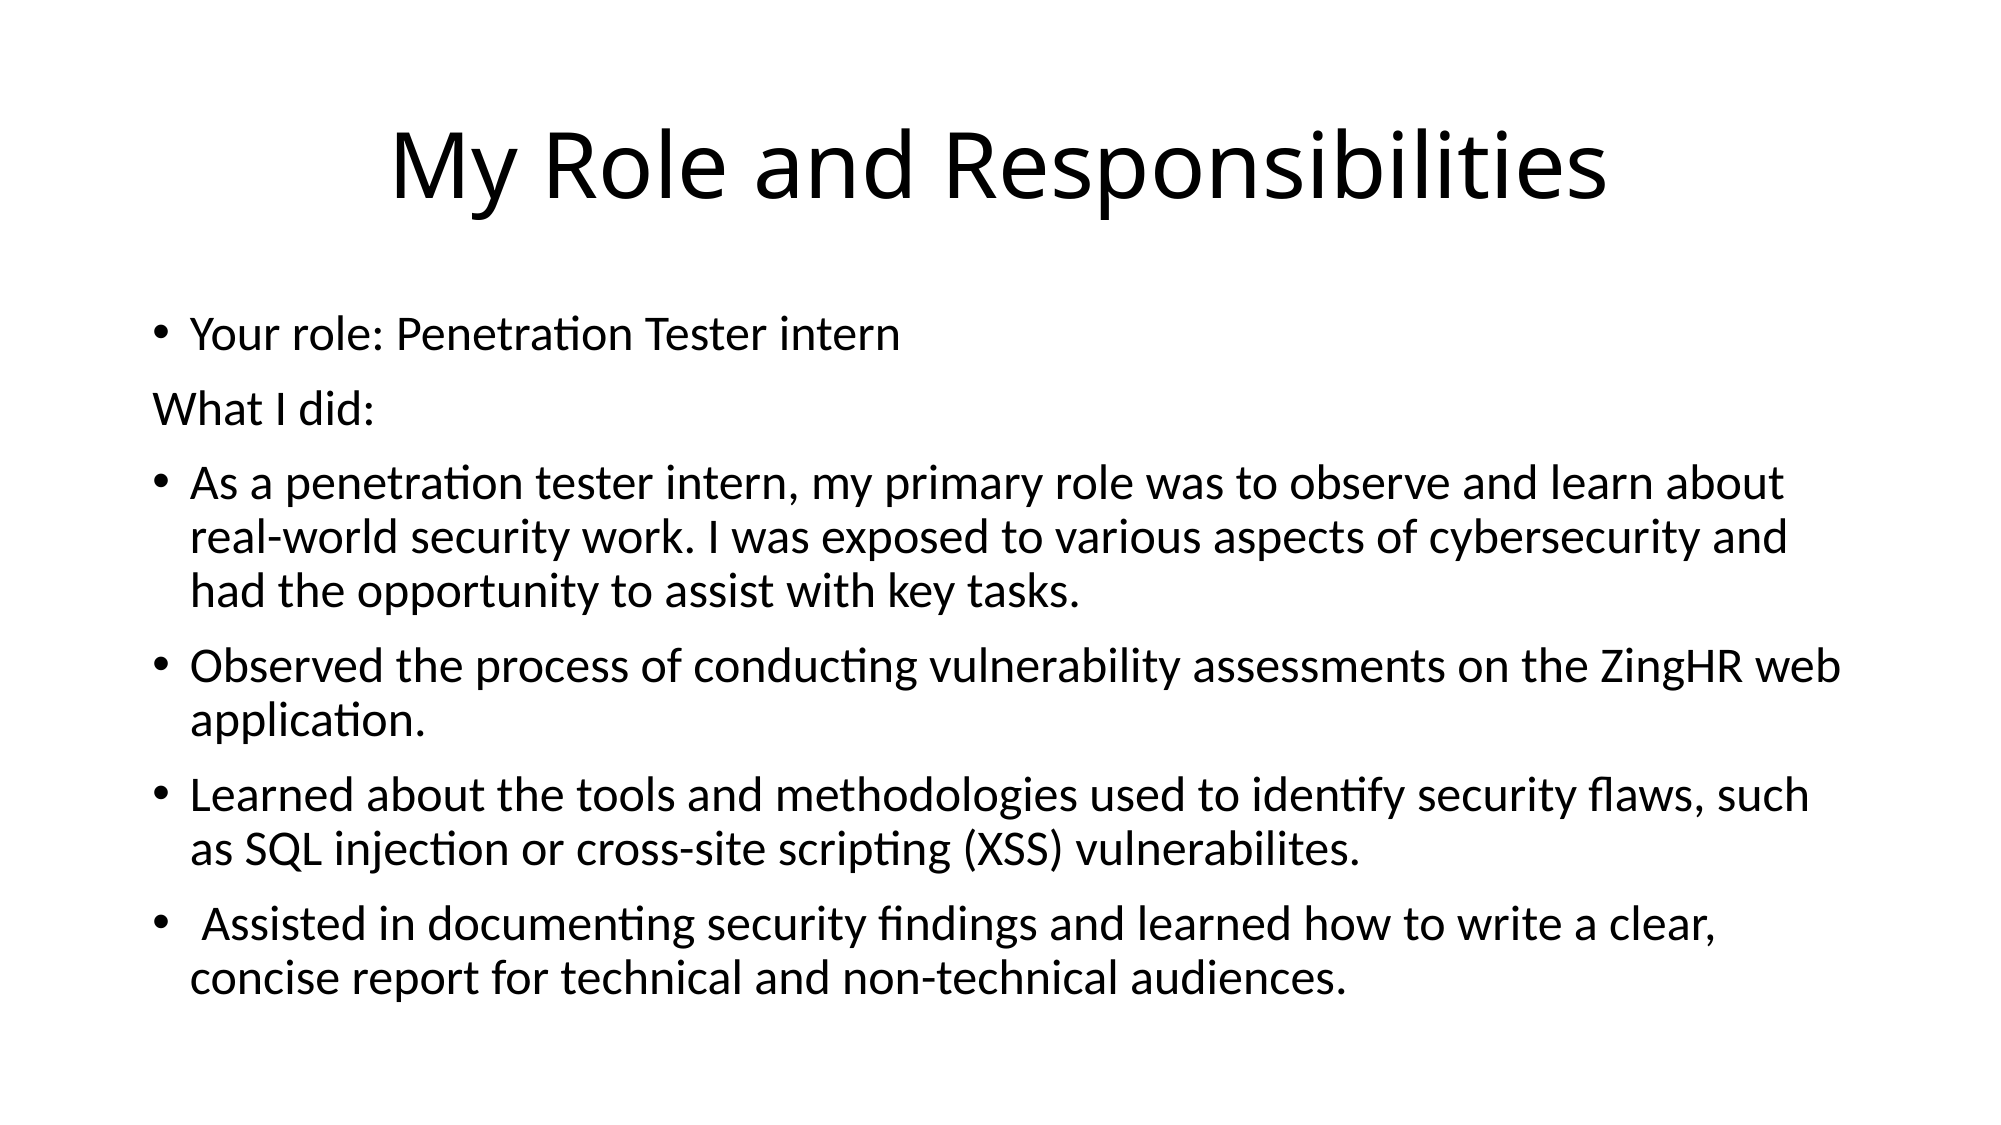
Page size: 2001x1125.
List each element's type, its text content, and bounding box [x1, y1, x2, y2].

list Your role: Penetration Tester intern What I did: As a penetration tester intern, my primary role was to observe and learn about real-world security work. I was exposed to various aspects of cybersecurity and had the opportunity to assist with key tasks. Observed the process of conducting vulnerability assessments on the ZingHR web application. Learned about the tools and methodologies used to identify security flaws, such as SQL injection or cross-site scripting (XSS) vulnerabilites. Assisted in documenting security findings and learned how to write a clear, concise report for technical and non-technical audiences. [137, 299, 1863, 1014]
title My Role and Responsibilities [137, 59, 1863, 278]
